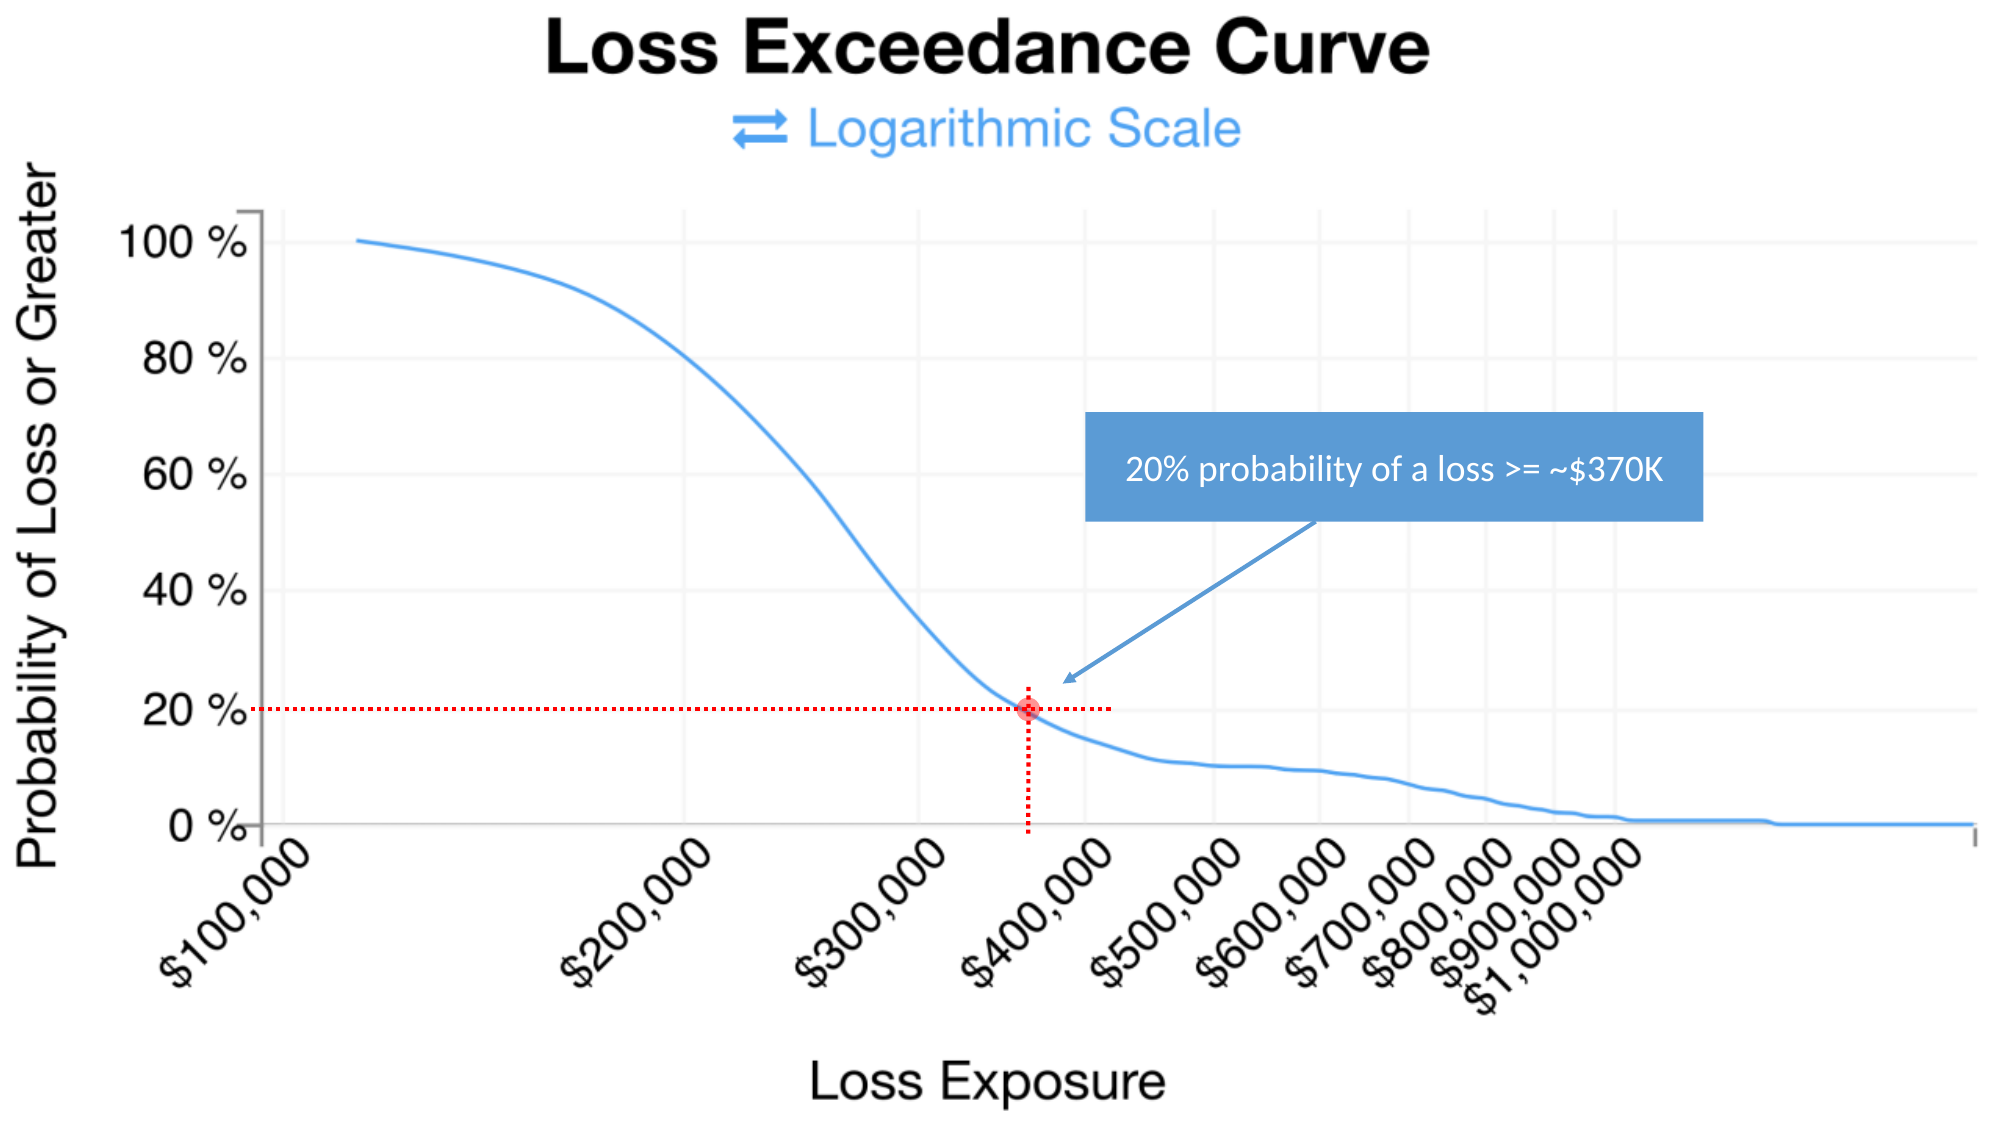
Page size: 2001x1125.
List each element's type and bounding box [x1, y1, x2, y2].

picture [7, 0, 1993, 1125]
text_box [1062, 521, 1316, 684]
